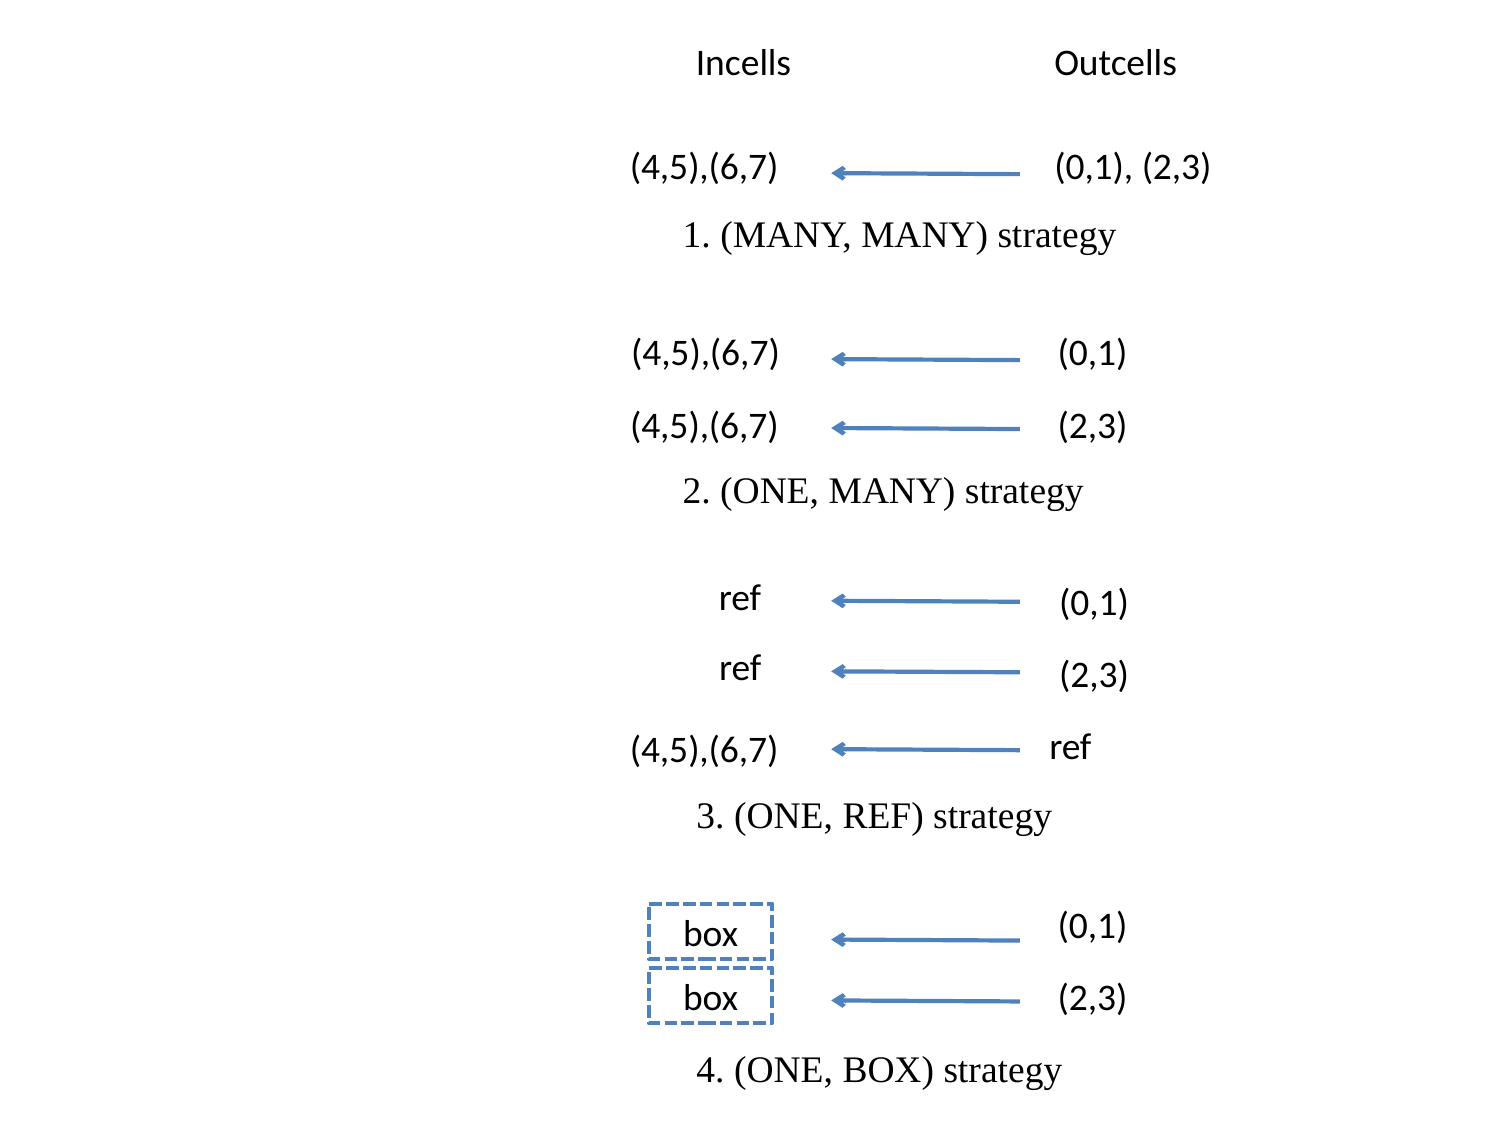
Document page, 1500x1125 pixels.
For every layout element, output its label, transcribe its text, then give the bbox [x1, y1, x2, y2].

text_box ref [702, 563, 796, 627]
text_box ref [702, 633, 796, 697]
text_box (4,5),(6,7) [606, 135, 802, 195]
text_box (0,1) [1035, 321, 1150, 381]
text_box 4. (ONE, BOX) strategy [681, 1037, 1078, 1098]
text_box 1. (MANY, MANY) strategy [667, 202, 1132, 263]
text_box 2. (ONE, MANY) strategy [667, 458, 1099, 519]
text_box (0,1) [1036, 571, 1152, 630]
text_box (2,3) [1036, 643, 1152, 702]
text_box (4,5),(6,7) [606, 718, 802, 777]
text_box (2,3) [1035, 393, 1150, 453]
text_box (0,1), (2,3) [1035, 135, 1231, 195]
text_box (4,5),(6,7) [606, 393, 802, 453]
text_box Incells [681, 30, 807, 91]
text_box (0,1) [1035, 894, 1150, 953]
text_box (4,5),(6,7) [607, 321, 803, 381]
text_box box [647, 902, 774, 961]
text_box Outcells [1039, 30, 1193, 91]
text_box ref [1033, 713, 1127, 776]
text_box 3. (ONE, REF) strategy [681, 783, 1068, 844]
text_box (2,3) [1035, 966, 1150, 1025]
text_box box [647, 966, 774, 1025]
